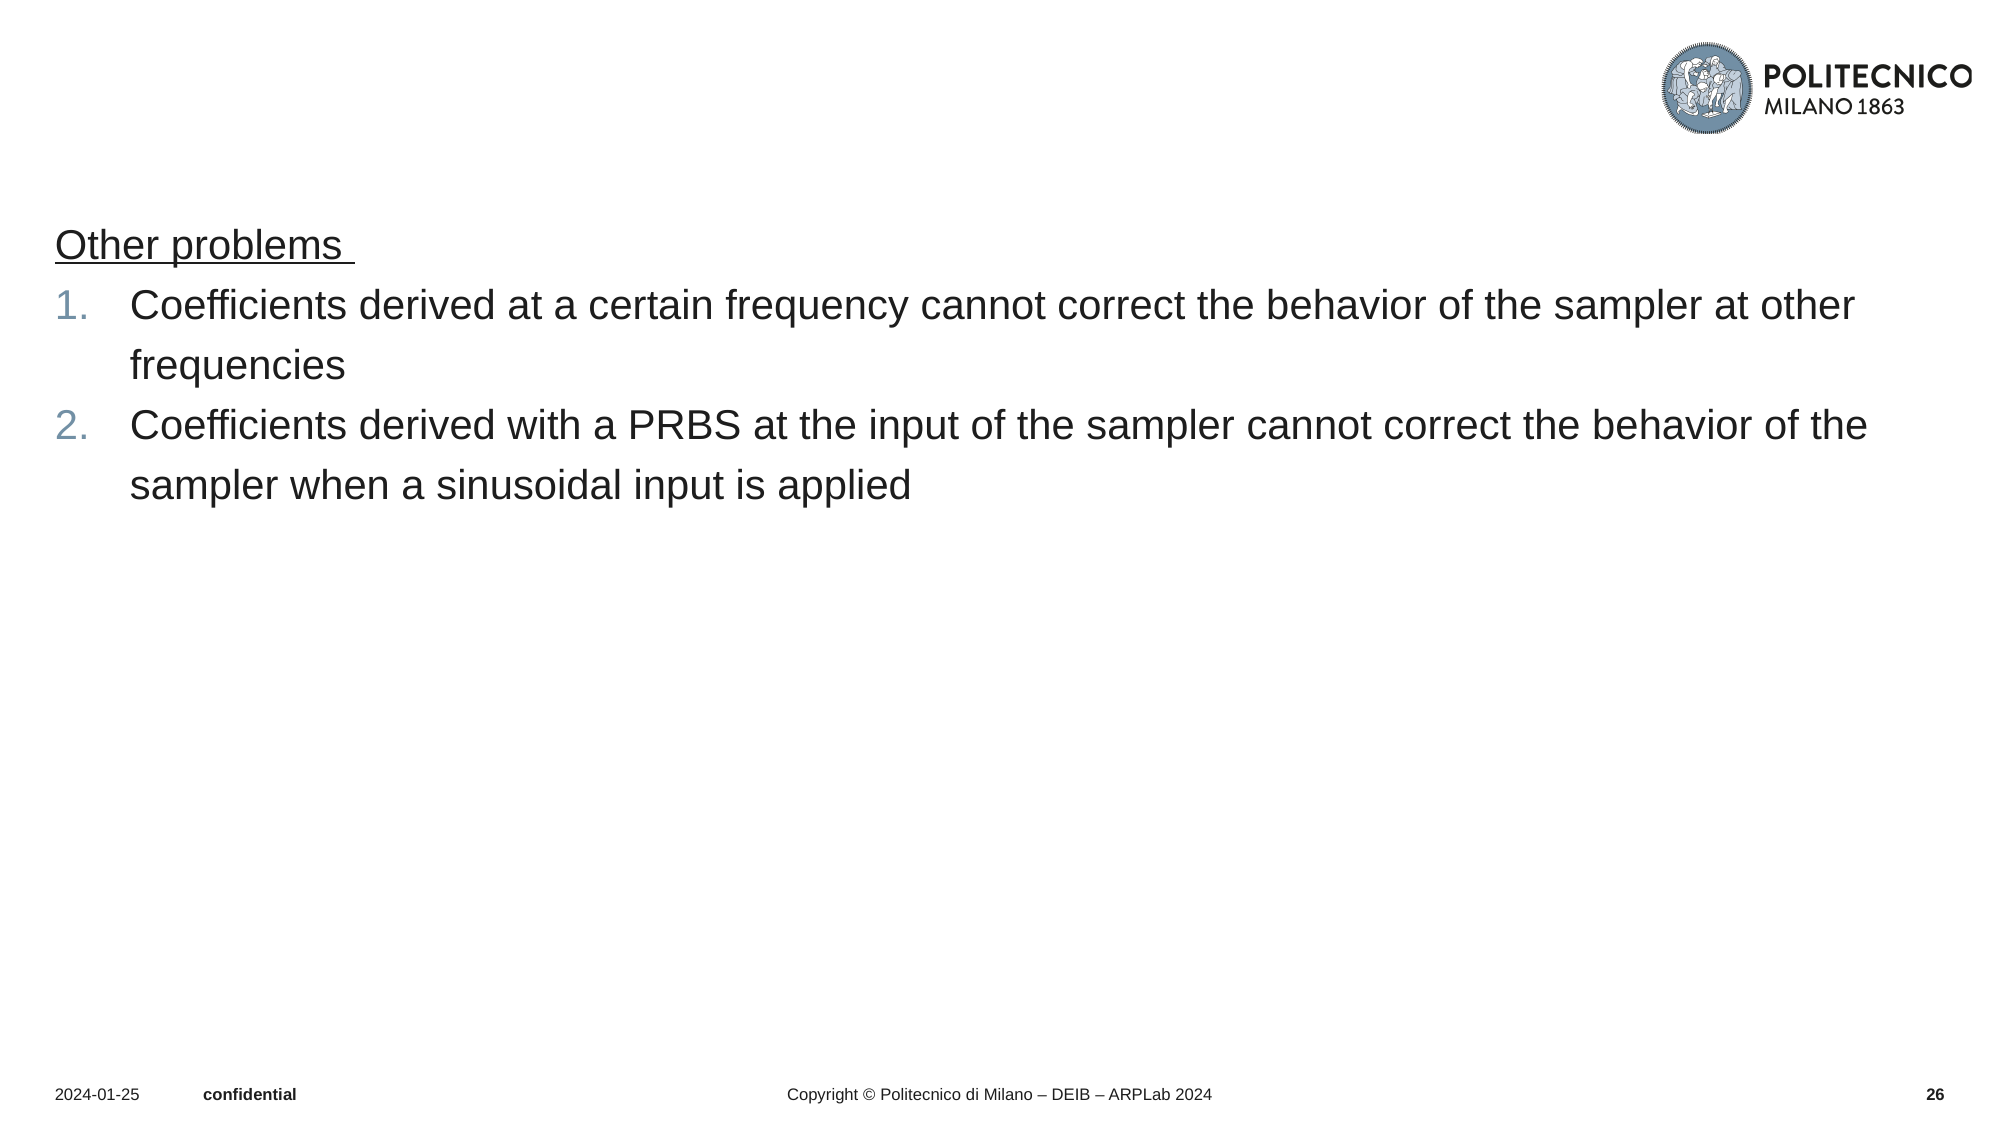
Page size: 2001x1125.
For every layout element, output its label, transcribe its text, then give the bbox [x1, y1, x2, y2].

list Other problems Coefficients derived at a certain frequency cannot correct the behavior of the sampler at other frequencies Coefficients derived with a PRBS at the input of the sampler cannot correct the behavior of the sampler when a sinusoidal input is applied [54, 208, 1945, 1047]
